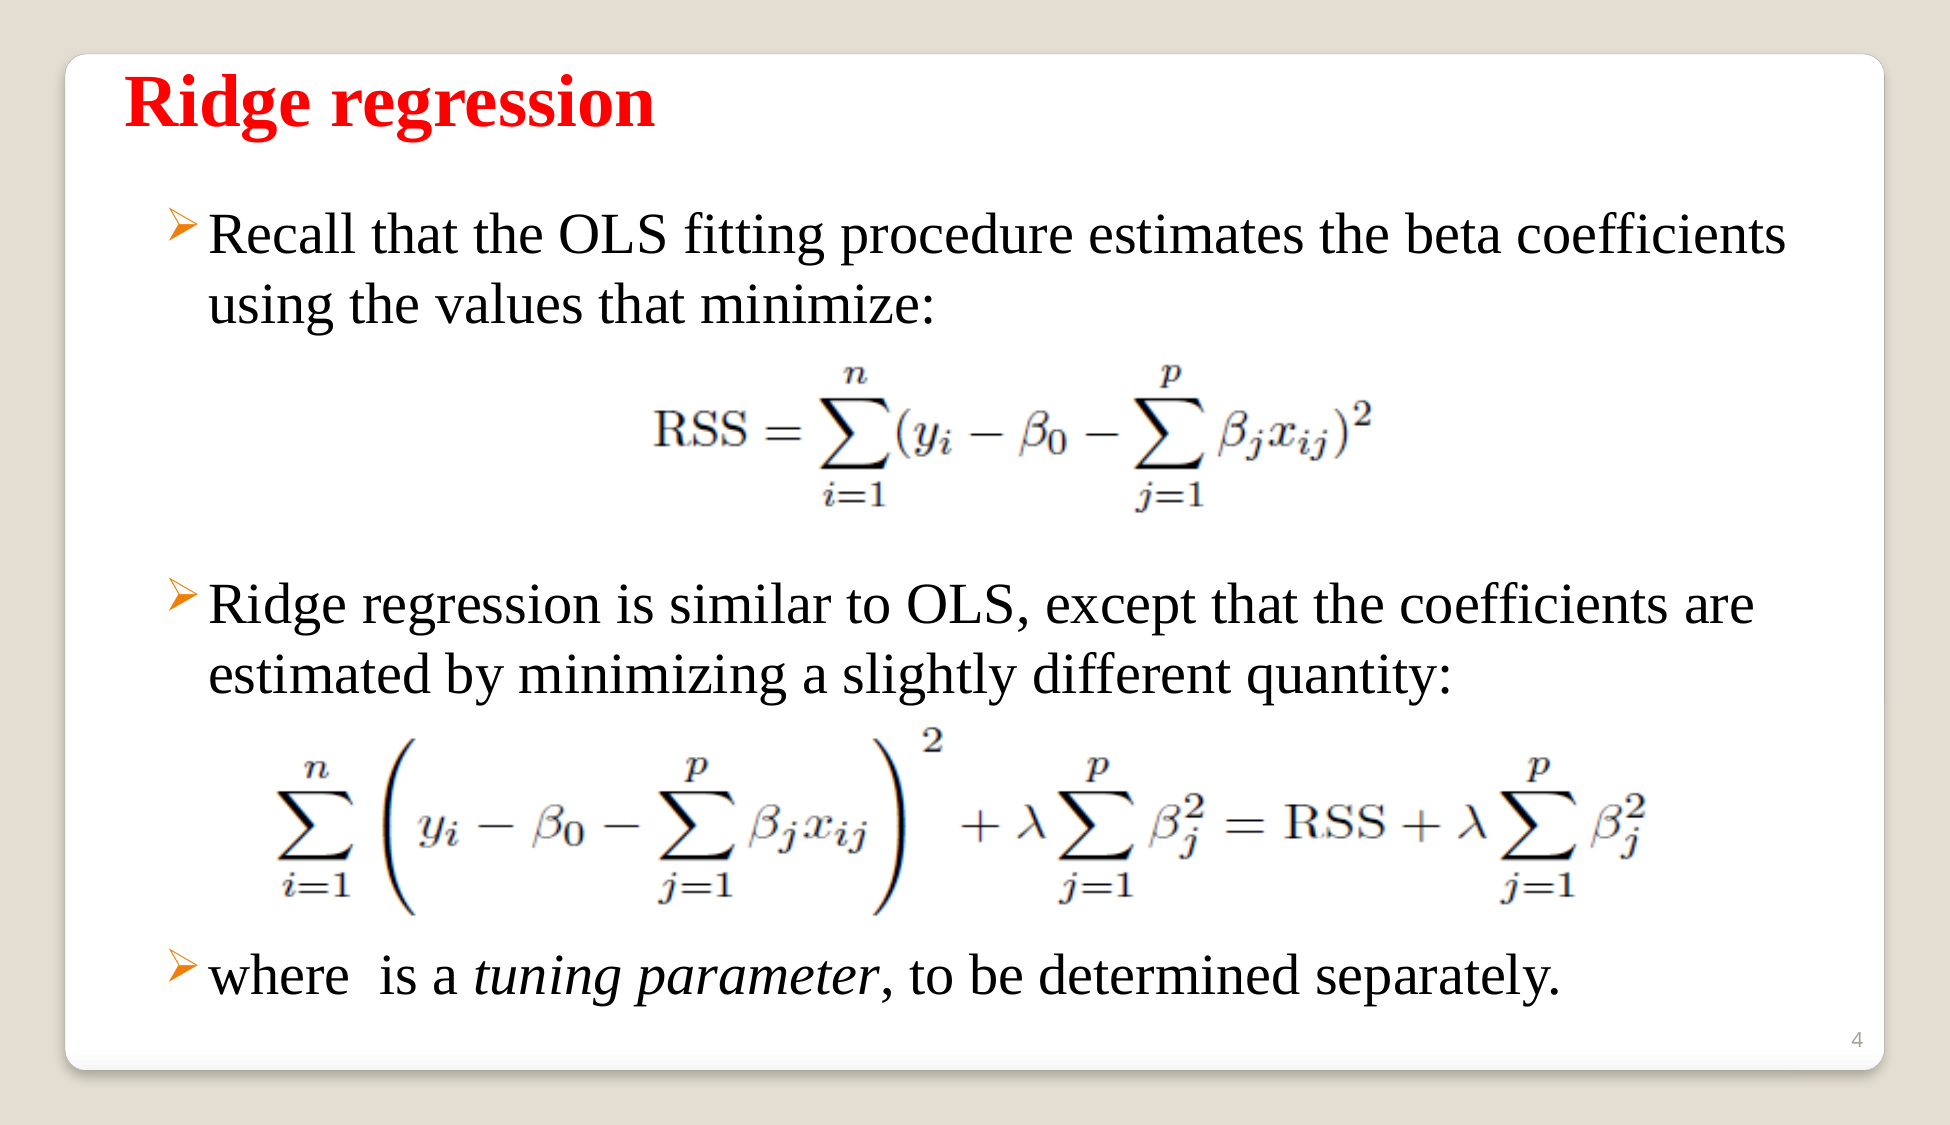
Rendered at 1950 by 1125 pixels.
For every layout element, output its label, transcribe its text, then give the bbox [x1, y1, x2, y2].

text_box Ridge regression [109, 43, 673, 149]
picture [574, 351, 1426, 538]
text_box [62, 137, 1888, 1075]
picture [262, 724, 1651, 932]
